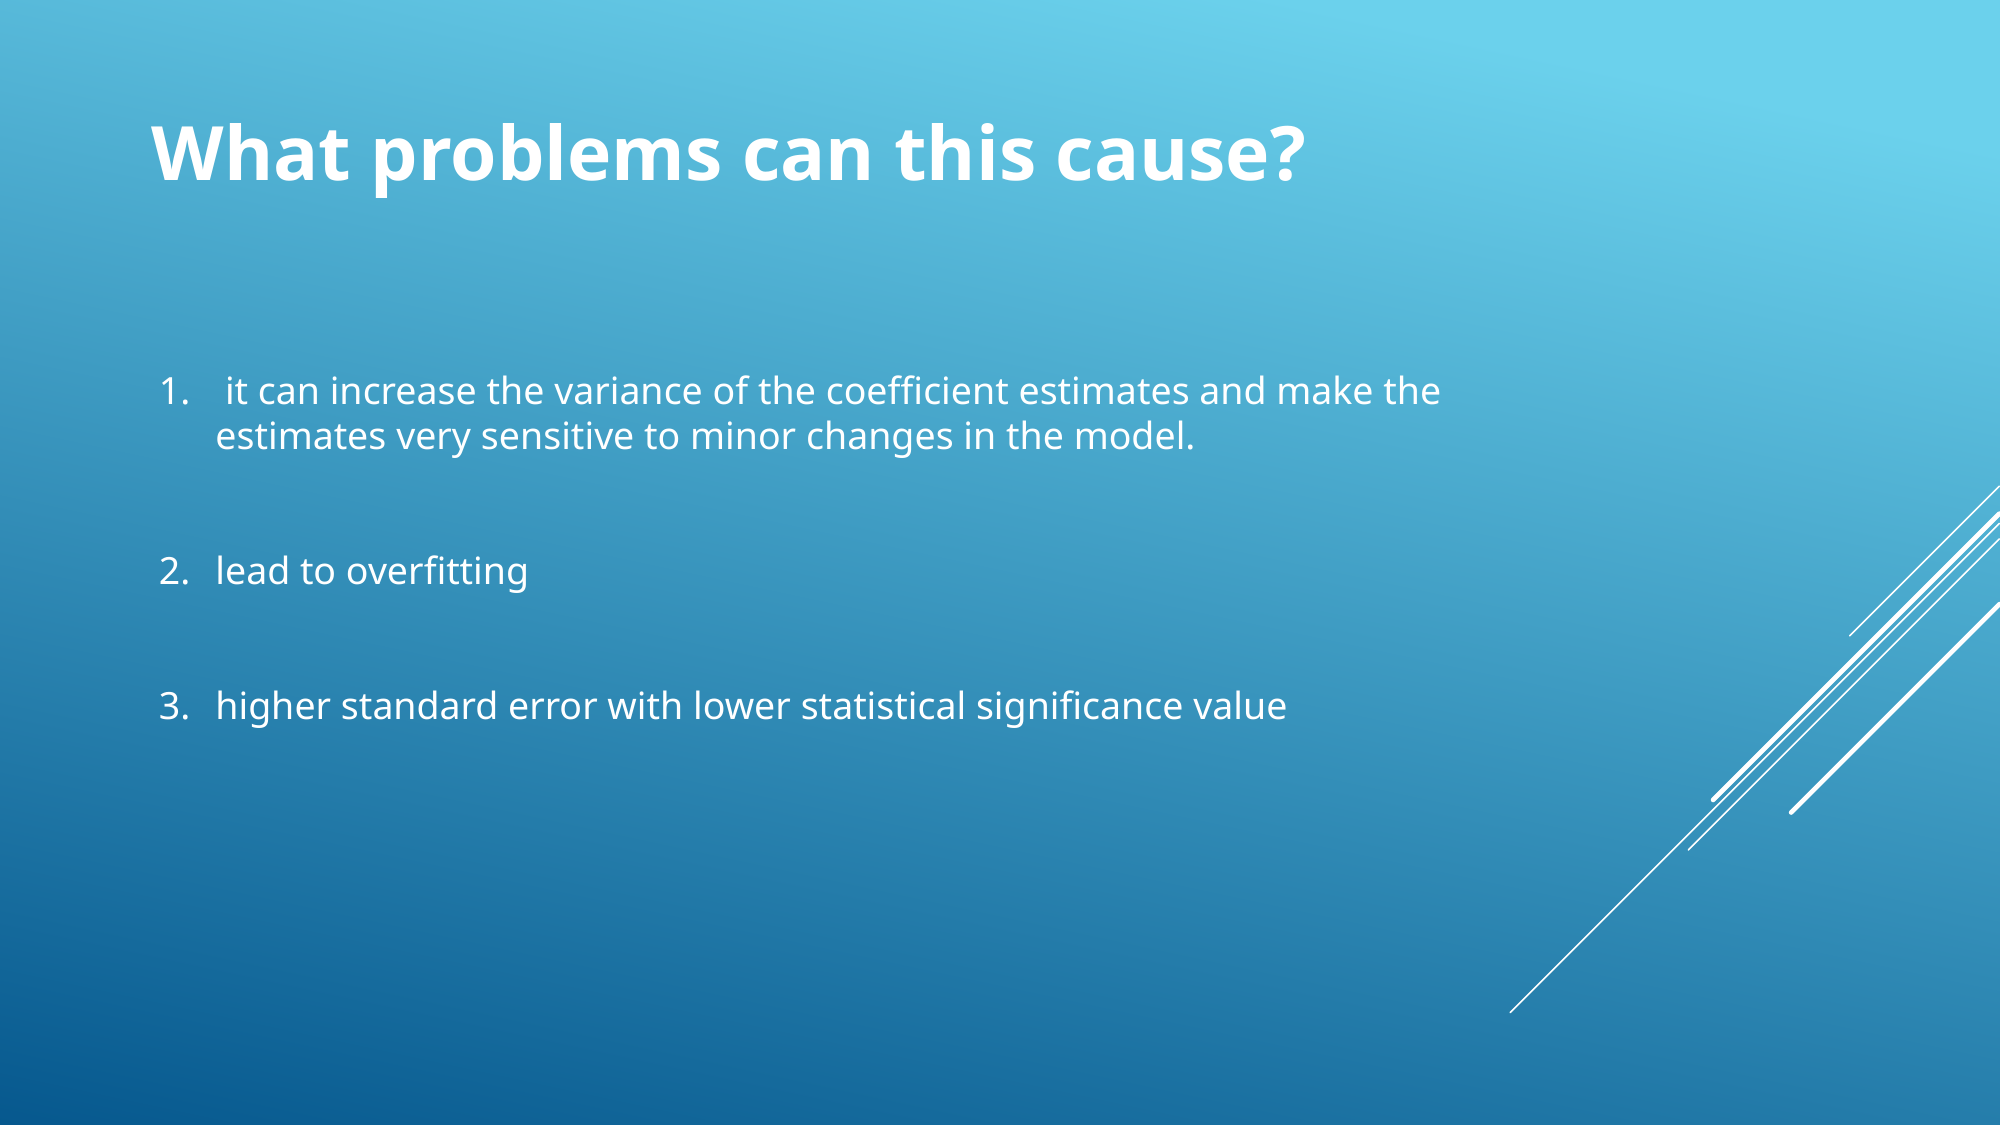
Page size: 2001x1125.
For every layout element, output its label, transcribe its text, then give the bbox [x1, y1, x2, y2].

text_box it can increase the variance of the coefficient estimates and make the estimates very sensitive to minor changes in the model. lead to overfitting higher standard error with lower statistical significance value [144, 359, 1499, 825]
text_box What problems can this cause? [137, 98, 1803, 204]
